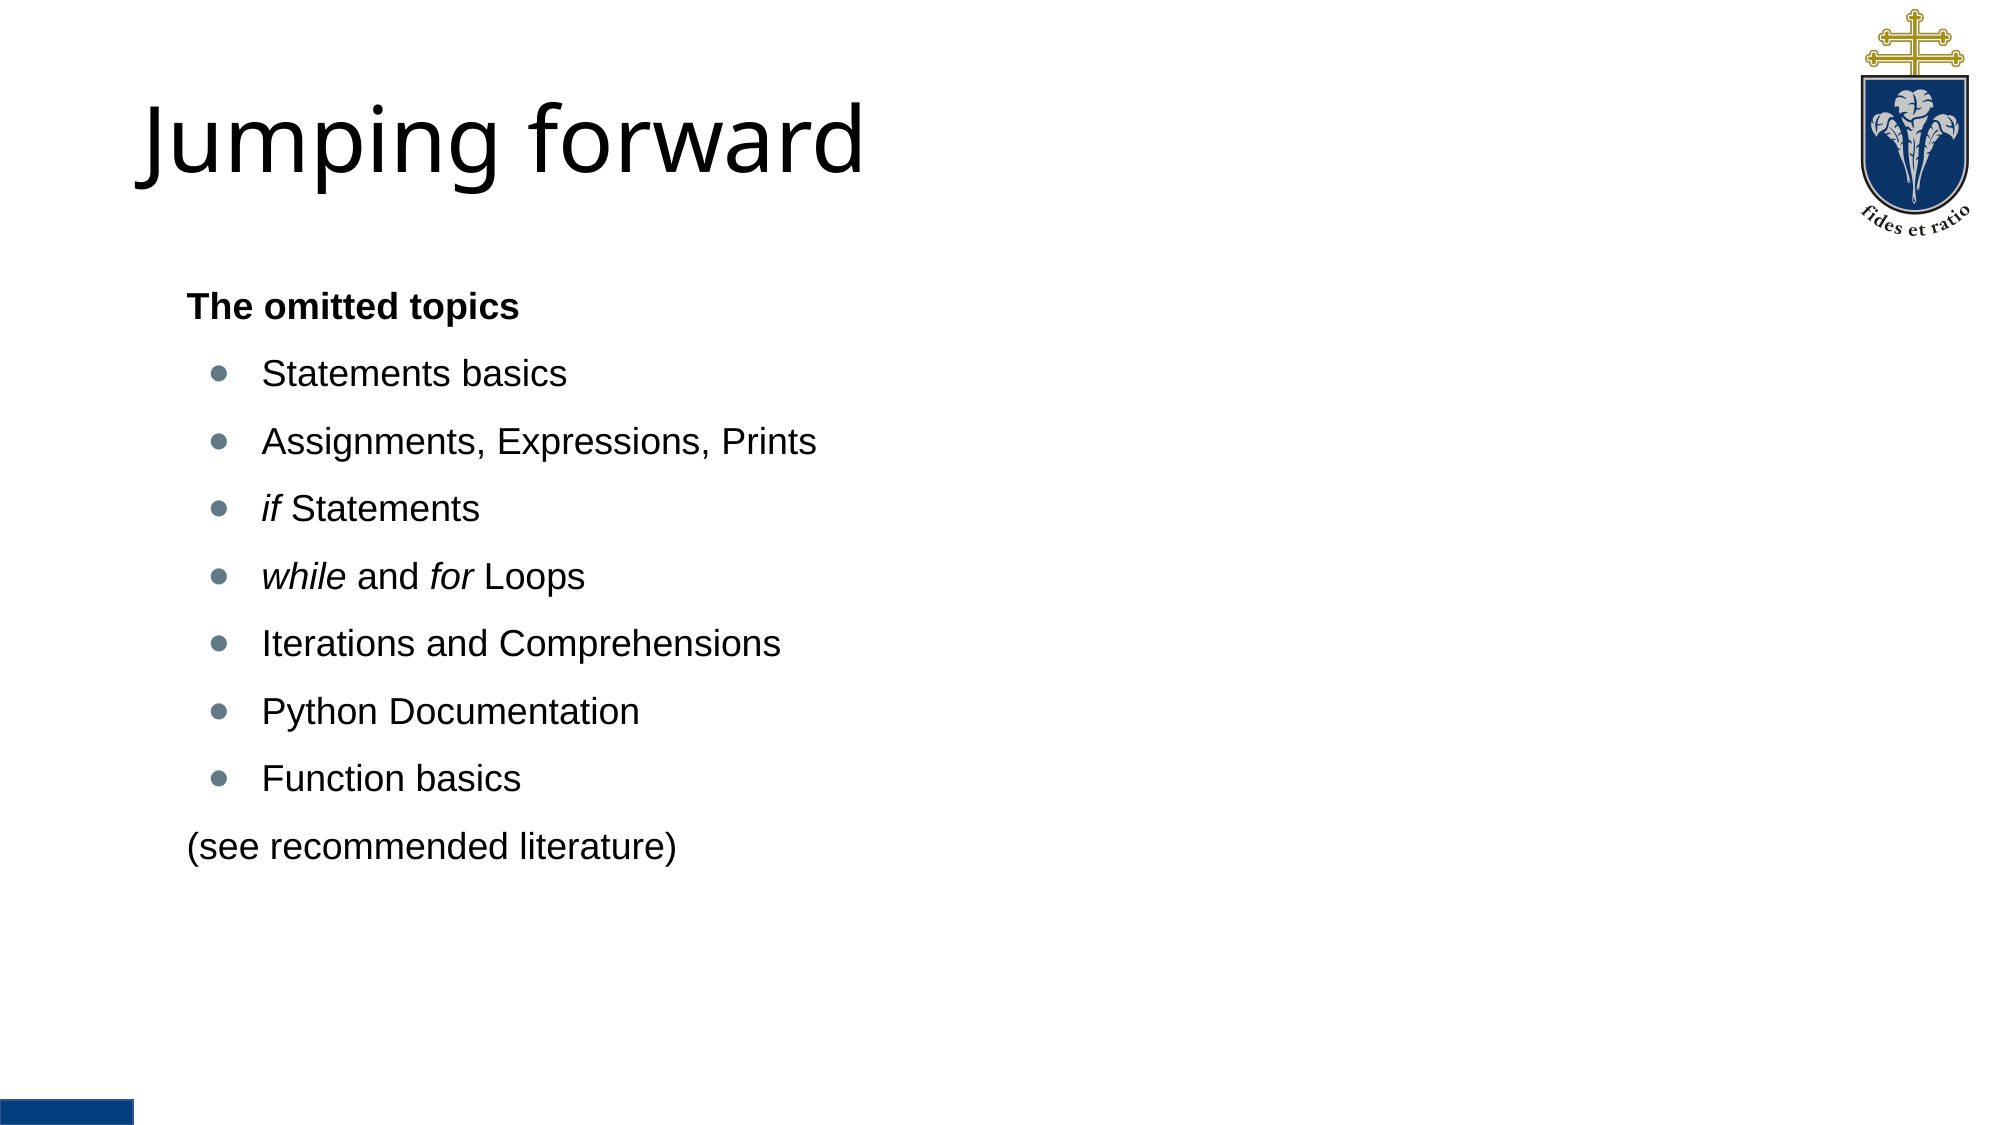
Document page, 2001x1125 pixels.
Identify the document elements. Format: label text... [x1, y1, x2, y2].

title Jumping forward [127, 33, 1853, 252]
picture [1832, 5, 1998, 240]
text_box The omitted topics Statements basics Assignments, Expressions, Prints if Statements while and for Loops Iterations and Comprehensions Python Documentation Function basics (see recommended literature) [171, 251, 1322, 875]
text_box [0, 1099, 134, 1125]
